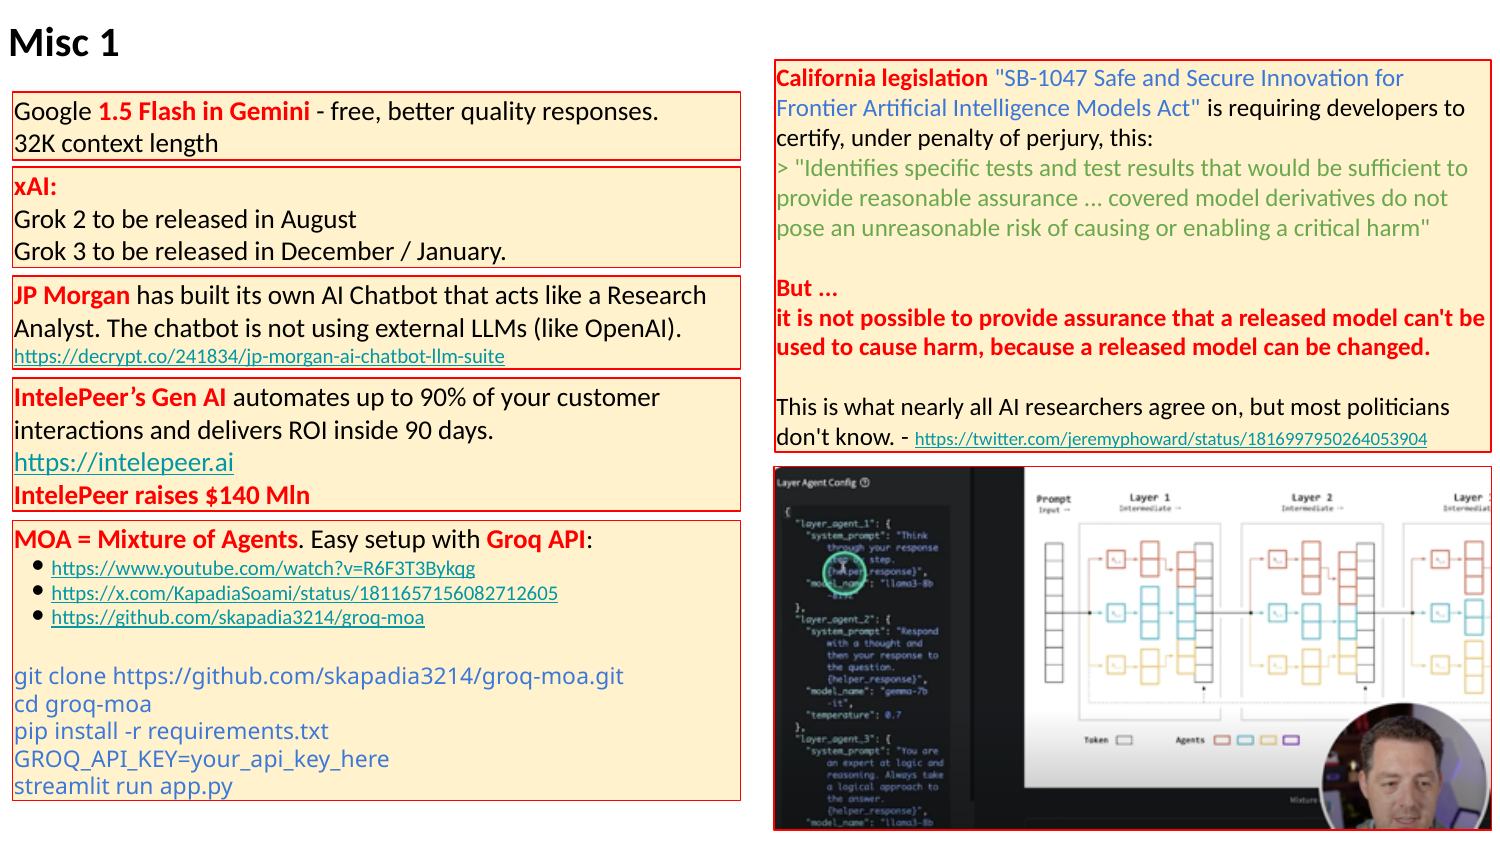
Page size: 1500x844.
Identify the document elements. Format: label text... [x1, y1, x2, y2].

text_box Misc 1 [6, 13, 161, 67]
picture [774, 466, 1492, 830]
text_box IntelePeer’s Gen AI automates up to 90% of your customer interactions and delivers ROI inside 90 days. https://intelepeer.ai IntelePeer raises $140 Mln [12, 378, 741, 511]
text_box MOA = Mixture of Agents. Easy setup with Groq API: https://www.youtube.com/watch?v=R6F3T3Bykqg https://x.com/KapadiaSoami/status/1811657156082712605 https://github.com/skapadia3214/groq-moa git clone https://github.com/skapadia3214/groq-moa.git cd groq-moa pip install -r requirements.txt GROQ_API_KEY=your_api_key_here streamlit run app.py [12, 520, 741, 801]
text_box JP Morgan has built its own AI Chatbot that acts like a Research Analyst. The chatbot is not using external LLMs (like OpenAI). https://decrypt.co/241834/jp-morgan-ai-chatbot-llm-suite [12, 276, 741, 369]
text_box California legislation "SB-1047 Safe and Secure Innovation for Frontier Artificial Intelligence Models Act" is requiring developers to certify, under penalty of perjury, this: > "Identifies specific tests and test results that would be sufficient to provide reasonable assurance ... covered model derivatives do not pose an unreasonable risk of causing or enabling a critical harm" But ... it is not possible to provide assurance that a released model can't be used to cause harm, because a released model can be changed. This is what nearly all AI researchers agree on, but most politicians don't know. - https://twitter.com/jeremyphoward/status/1816997950264053904 [774, 60, 1491, 453]
text_box Google 1.5 Flash in Gemini - free, better quality responses. 32K context length [12, 91, 741, 160]
text_box xAI: Grok 2 to be released in August Grok 3 to be released in December / January. [12, 167, 741, 268]
